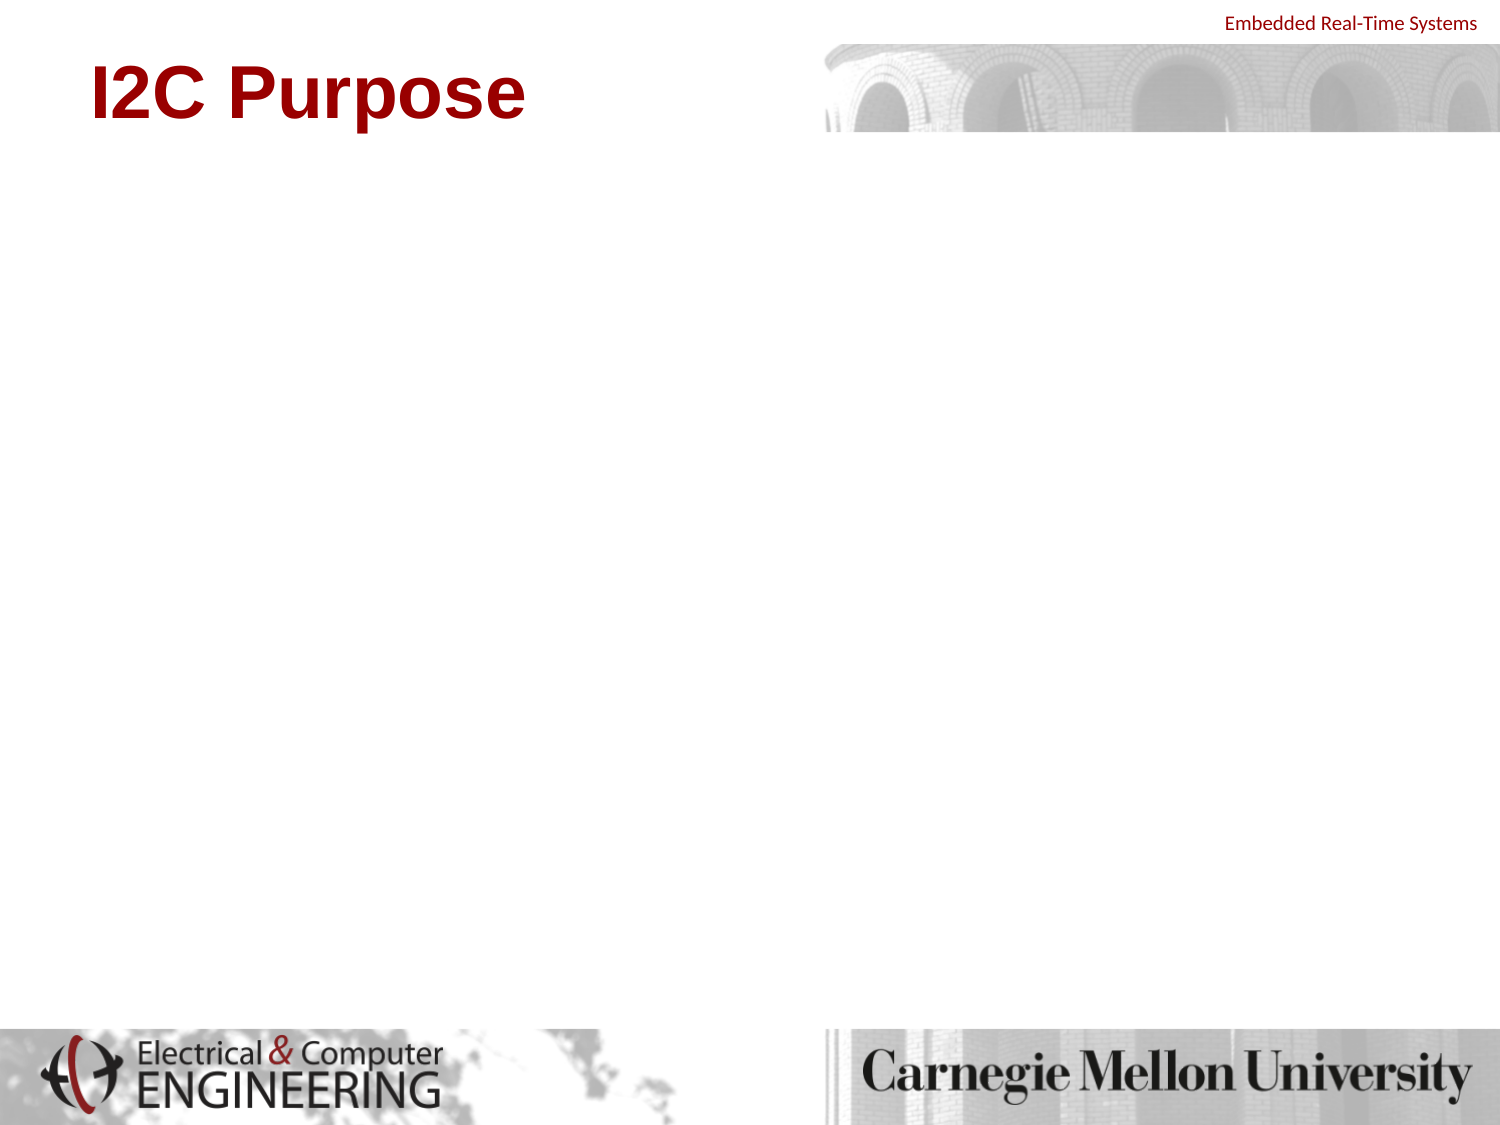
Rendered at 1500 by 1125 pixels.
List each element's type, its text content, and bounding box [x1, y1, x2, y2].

title I2C Purpose [75, 45, 1425, 133]
picture [664, 43, 1500, 133]
picture [0, 1028, 1500, 1125]
